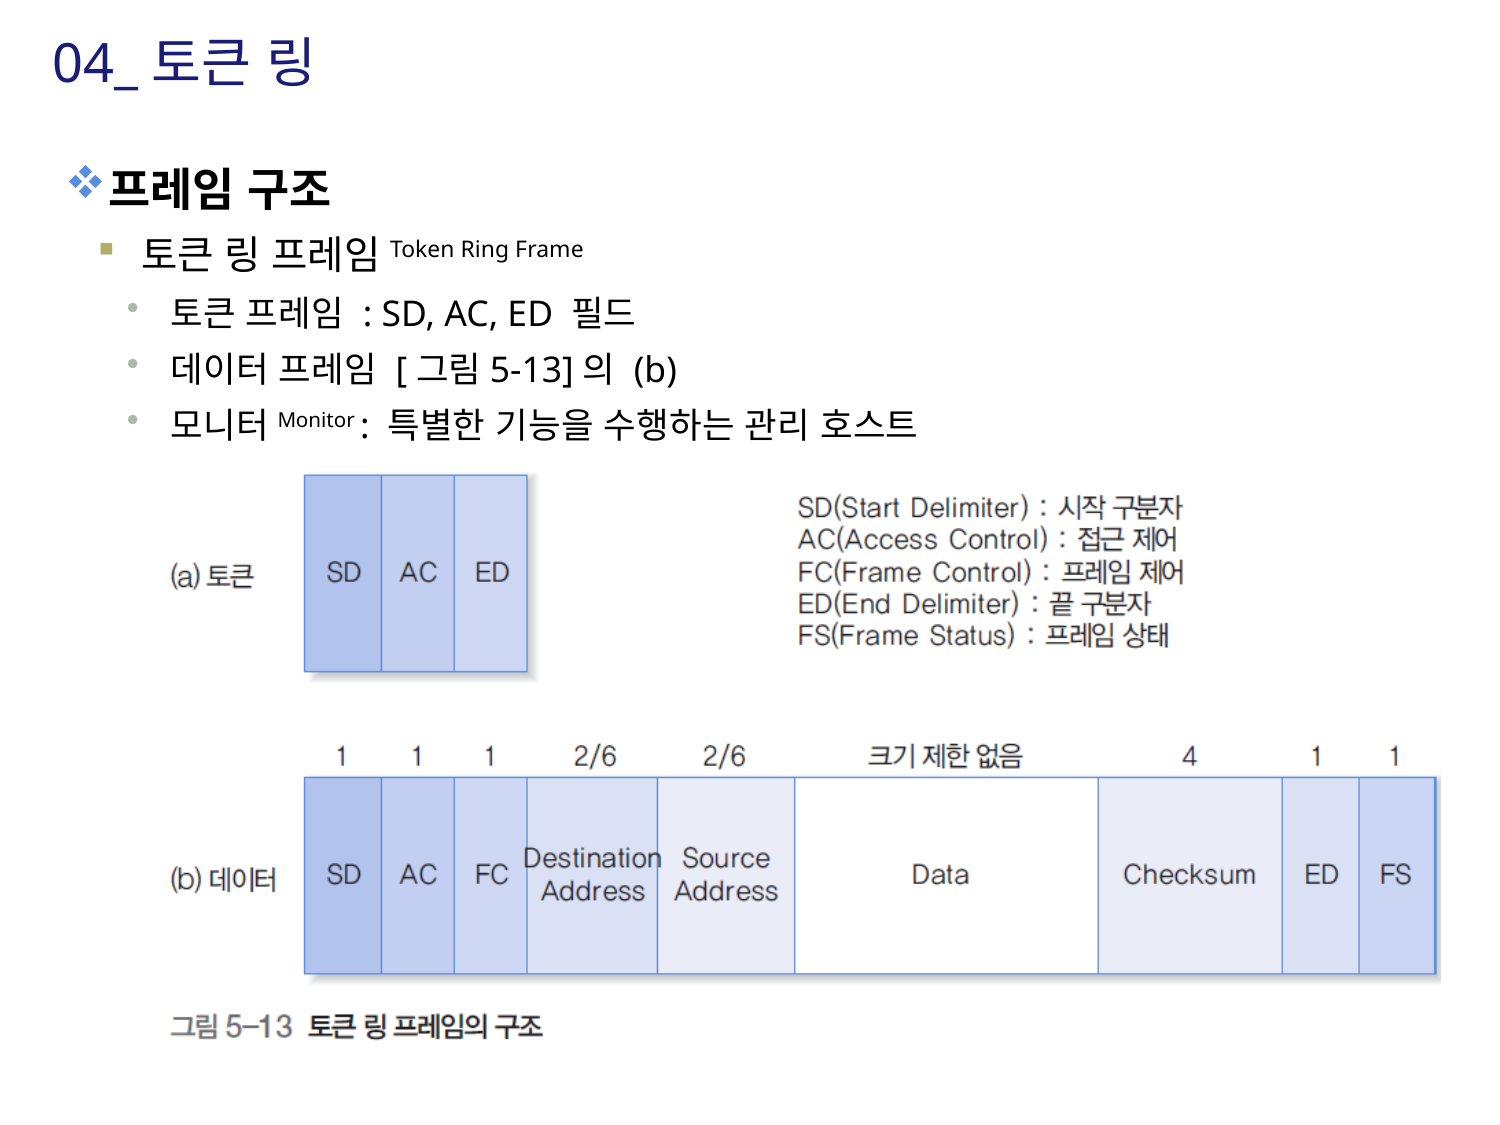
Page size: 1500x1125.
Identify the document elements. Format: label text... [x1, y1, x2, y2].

title 04_토큰 링 [37, 13, 1278, 109]
list 프레임 구조 토큰 링 프레임Token Ring Frame 토큰 프레임 : SD, AC, ED 필드 데이터 프레임 [그림5-13]의 (b) 모니터Monitor : 특별한 기능을 수행하는 관리 호스트 [37, 152, 1463, 1091]
picture [164, 471, 1441, 1042]
